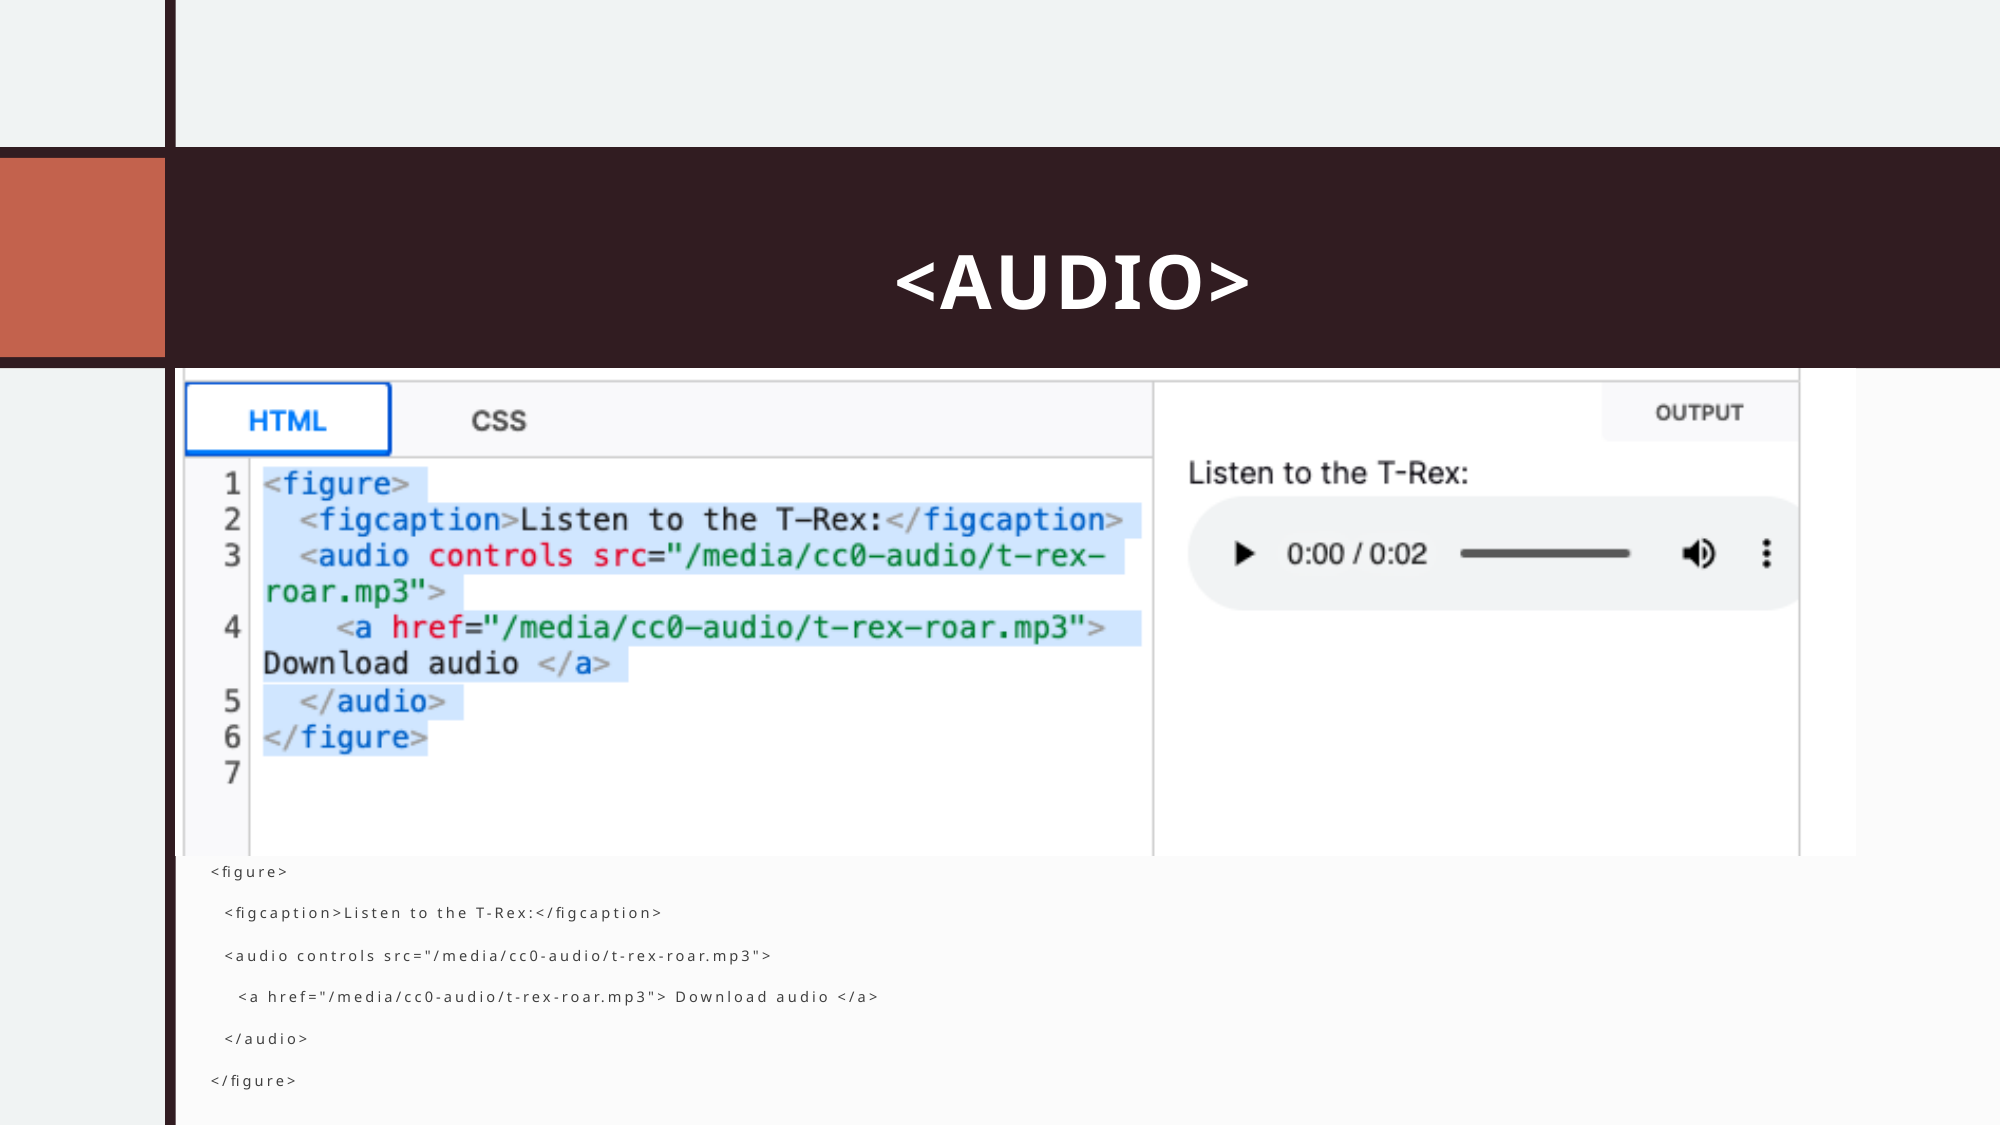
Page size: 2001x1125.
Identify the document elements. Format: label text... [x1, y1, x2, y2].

text_box [0, 157, 164, 358]
text_box <figure> <figcaption>Listen to the T-Rex:</figcaption> <audio controls src="/media/cc0-audio/t-rex-roar.mp3"> <a href="/media/cc0-audio/t-rex-roar.mp3"> Download audio </a> </audio> </figure> [192, 856, 1808, 1117]
text_box [0, 146, 164, 157]
text_box [0, 0, 164, 146]
text_box [0, 358, 164, 369]
text_box [164, 0, 177, 1125]
picture [175, 367, 1856, 856]
text_box [177, 0, 2000, 146]
text_box [177, 146, 2000, 369]
text_box [0, 369, 164, 1125]
text_box [177, 369, 2000, 1125]
title <AUDIO> [251, 171, 1895, 341]
